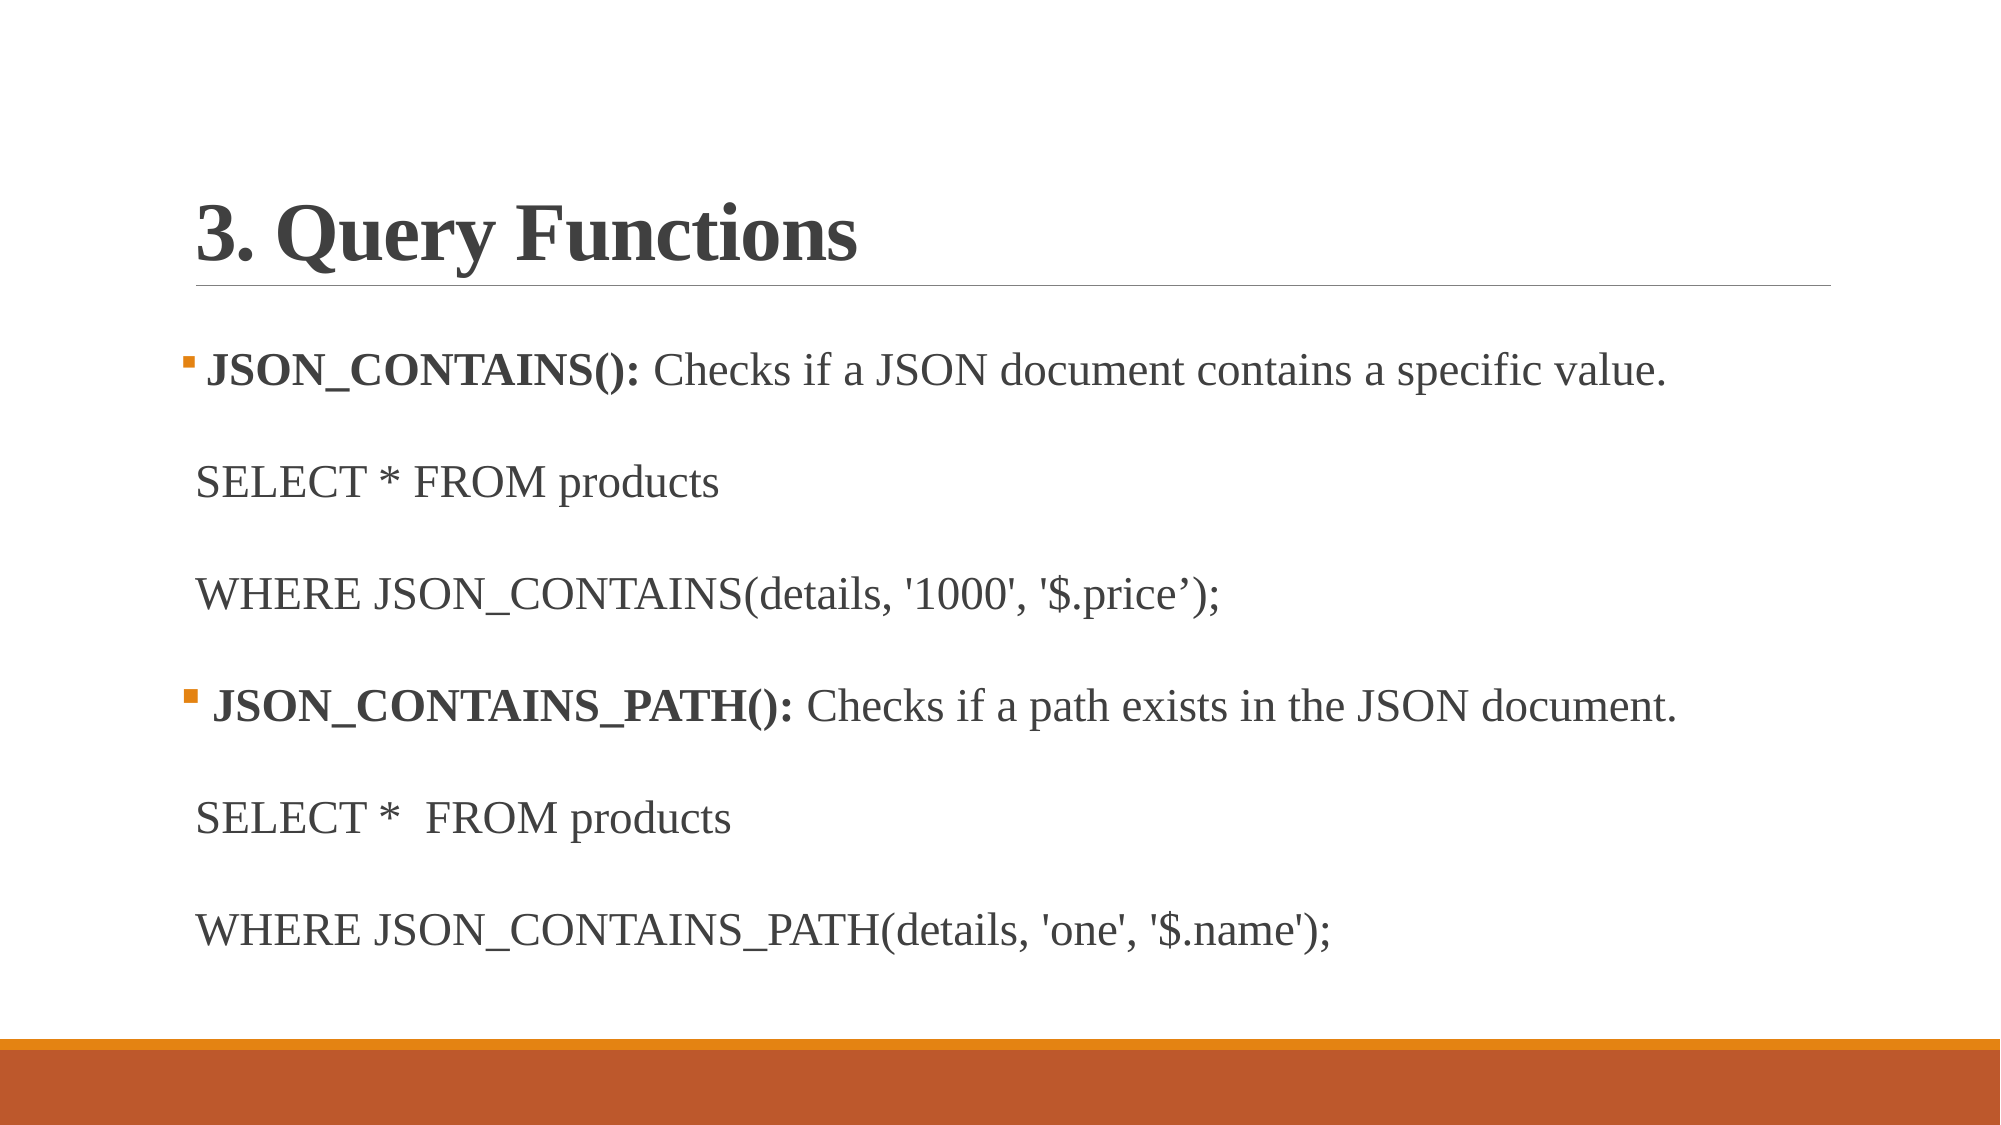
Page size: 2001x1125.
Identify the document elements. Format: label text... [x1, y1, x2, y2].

title 3. Query Functions [180, 47, 1830, 285]
list JSON_CONTAINS(): Checks if a JSON document contains a specific value. SELECT * FROM products WHERE JSON_CONTAINS(details, '1000', '$.price’); JSON_CONTAINS_PATH(): Checks if a path exists in the JSON document. SELECT * FROM products WHERE JSON_CONTAINS_PATH(details, 'one', '$.name'); [180, 302, 1830, 963]
